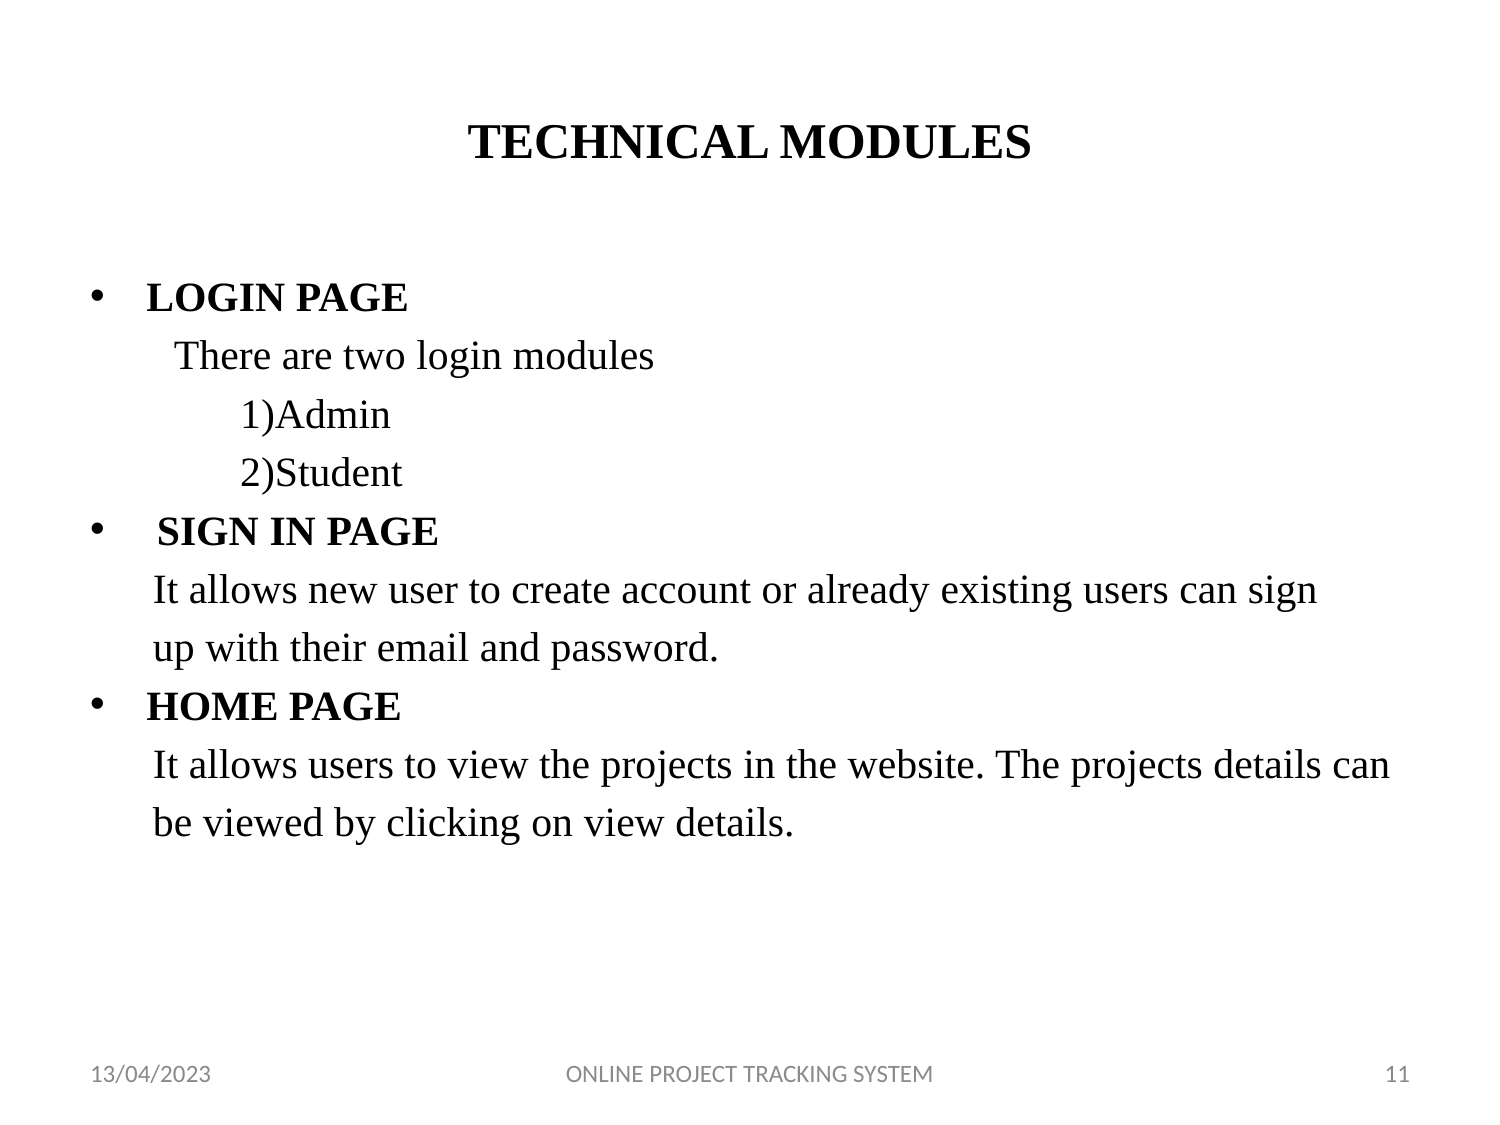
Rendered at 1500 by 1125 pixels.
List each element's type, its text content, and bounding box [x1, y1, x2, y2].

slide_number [75, 1042, 425, 1103]
title TECHNICAL MODULES [75, 45, 1425, 233]
footer ONLINE PROJECT TRACKING SYSTEM [512, 1042, 988, 1103]
slide_number 11 [1074, 1042, 1425, 1103]
list LOGIN PAGE There are two login modules 1)Admin 2)Student SIGN IN PAGE It allows new user to create account or already existing users can sign up with their email and password. HOME PAGE It allows users to view the projects in the website. The projects details can be viewed by clicking on view details. [75, 262, 1425, 1005]
